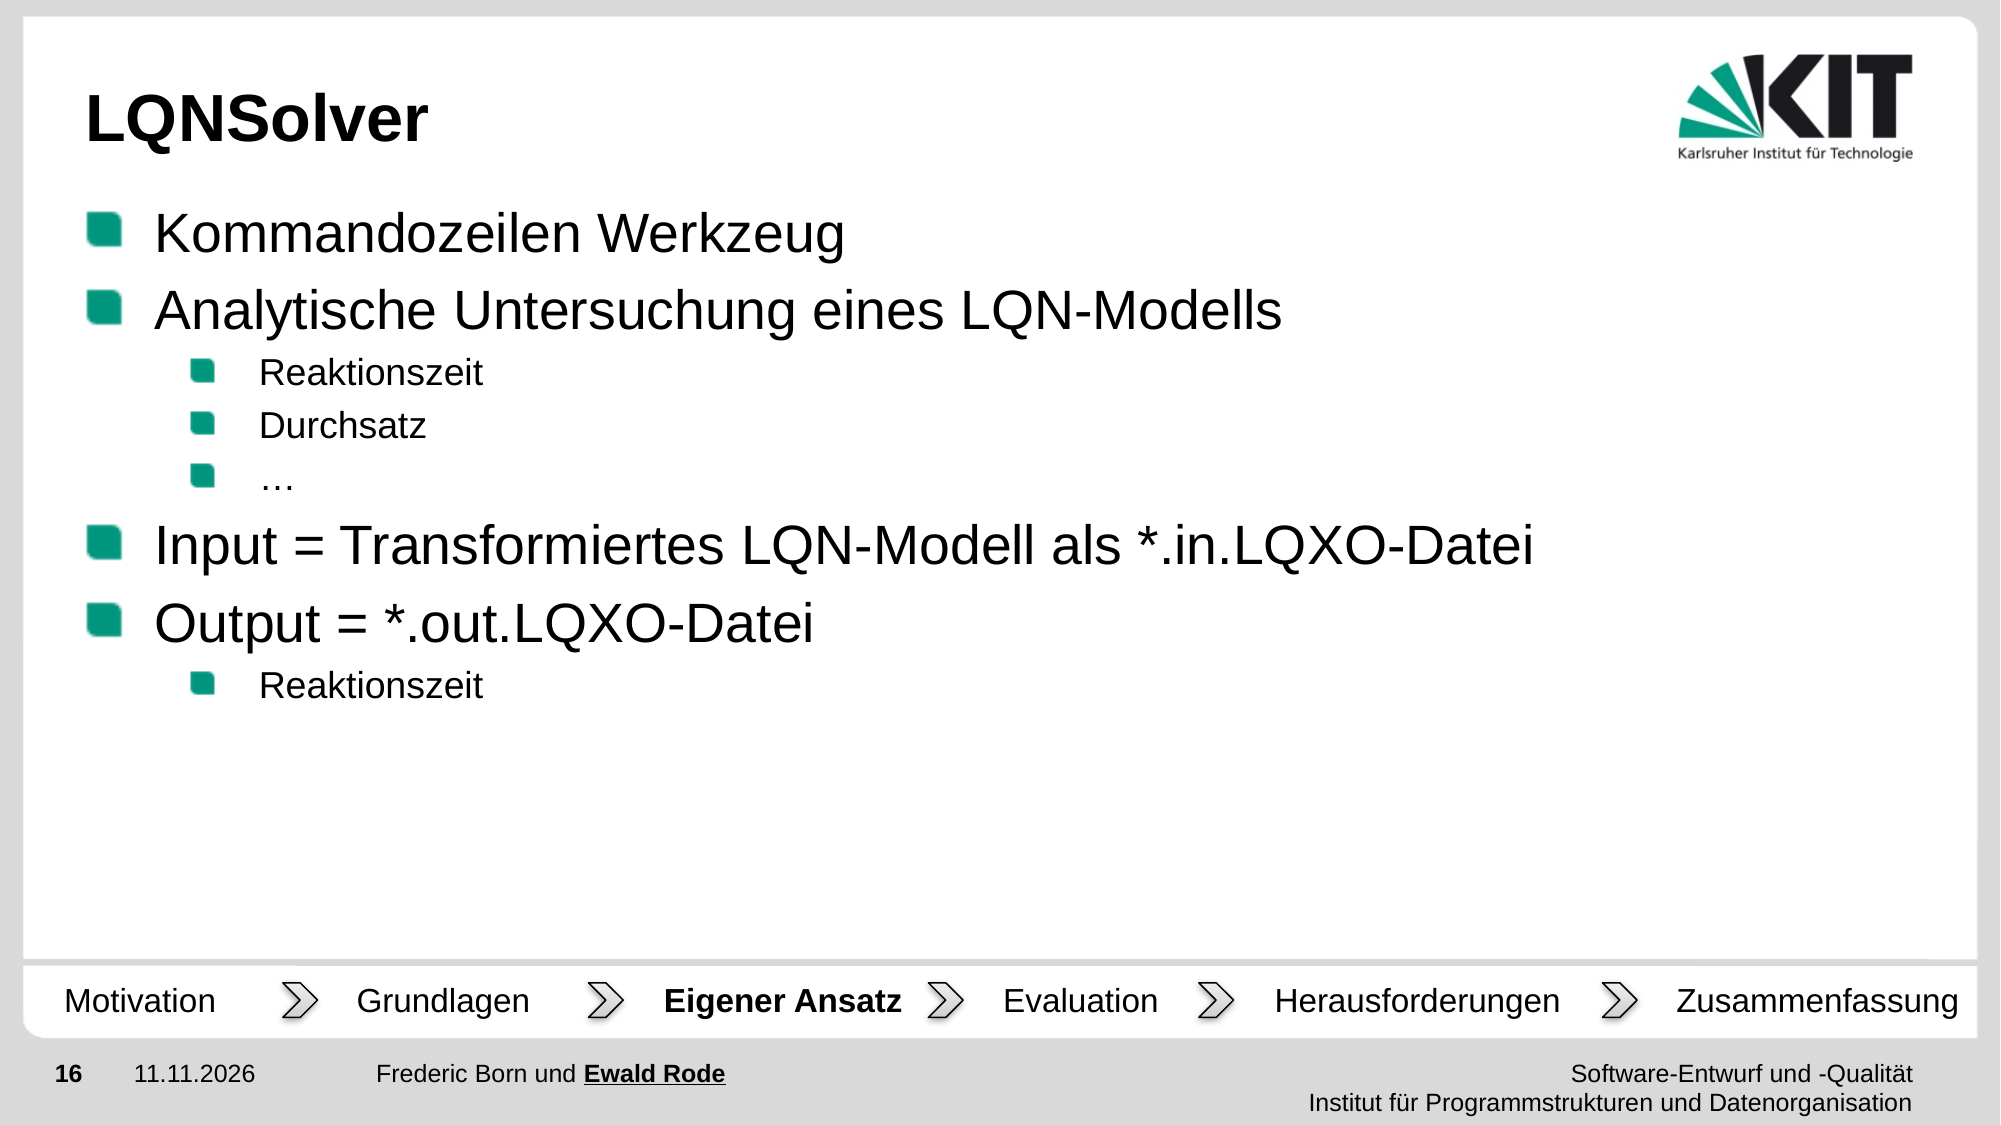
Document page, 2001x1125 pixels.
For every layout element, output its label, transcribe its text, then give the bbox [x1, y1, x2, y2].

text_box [15, 962, 2000, 1029]
picture [0, 0, 2000, 1125]
list Kommandozeilen Werkzeug Analytische Untersuchung eines LQN-Modells Reaktionszeit Durchsatz … Input = Transformiertes LQN-Modell als *.in.LQXO-Datei Output = *.out.LQXO-Datei Reaktionszeit [85, 196, 1914, 940]
text_box Frederic Born und Ewald Rode [376, 1057, 1162, 1117]
title LQNSolver [85, 62, 1598, 156]
